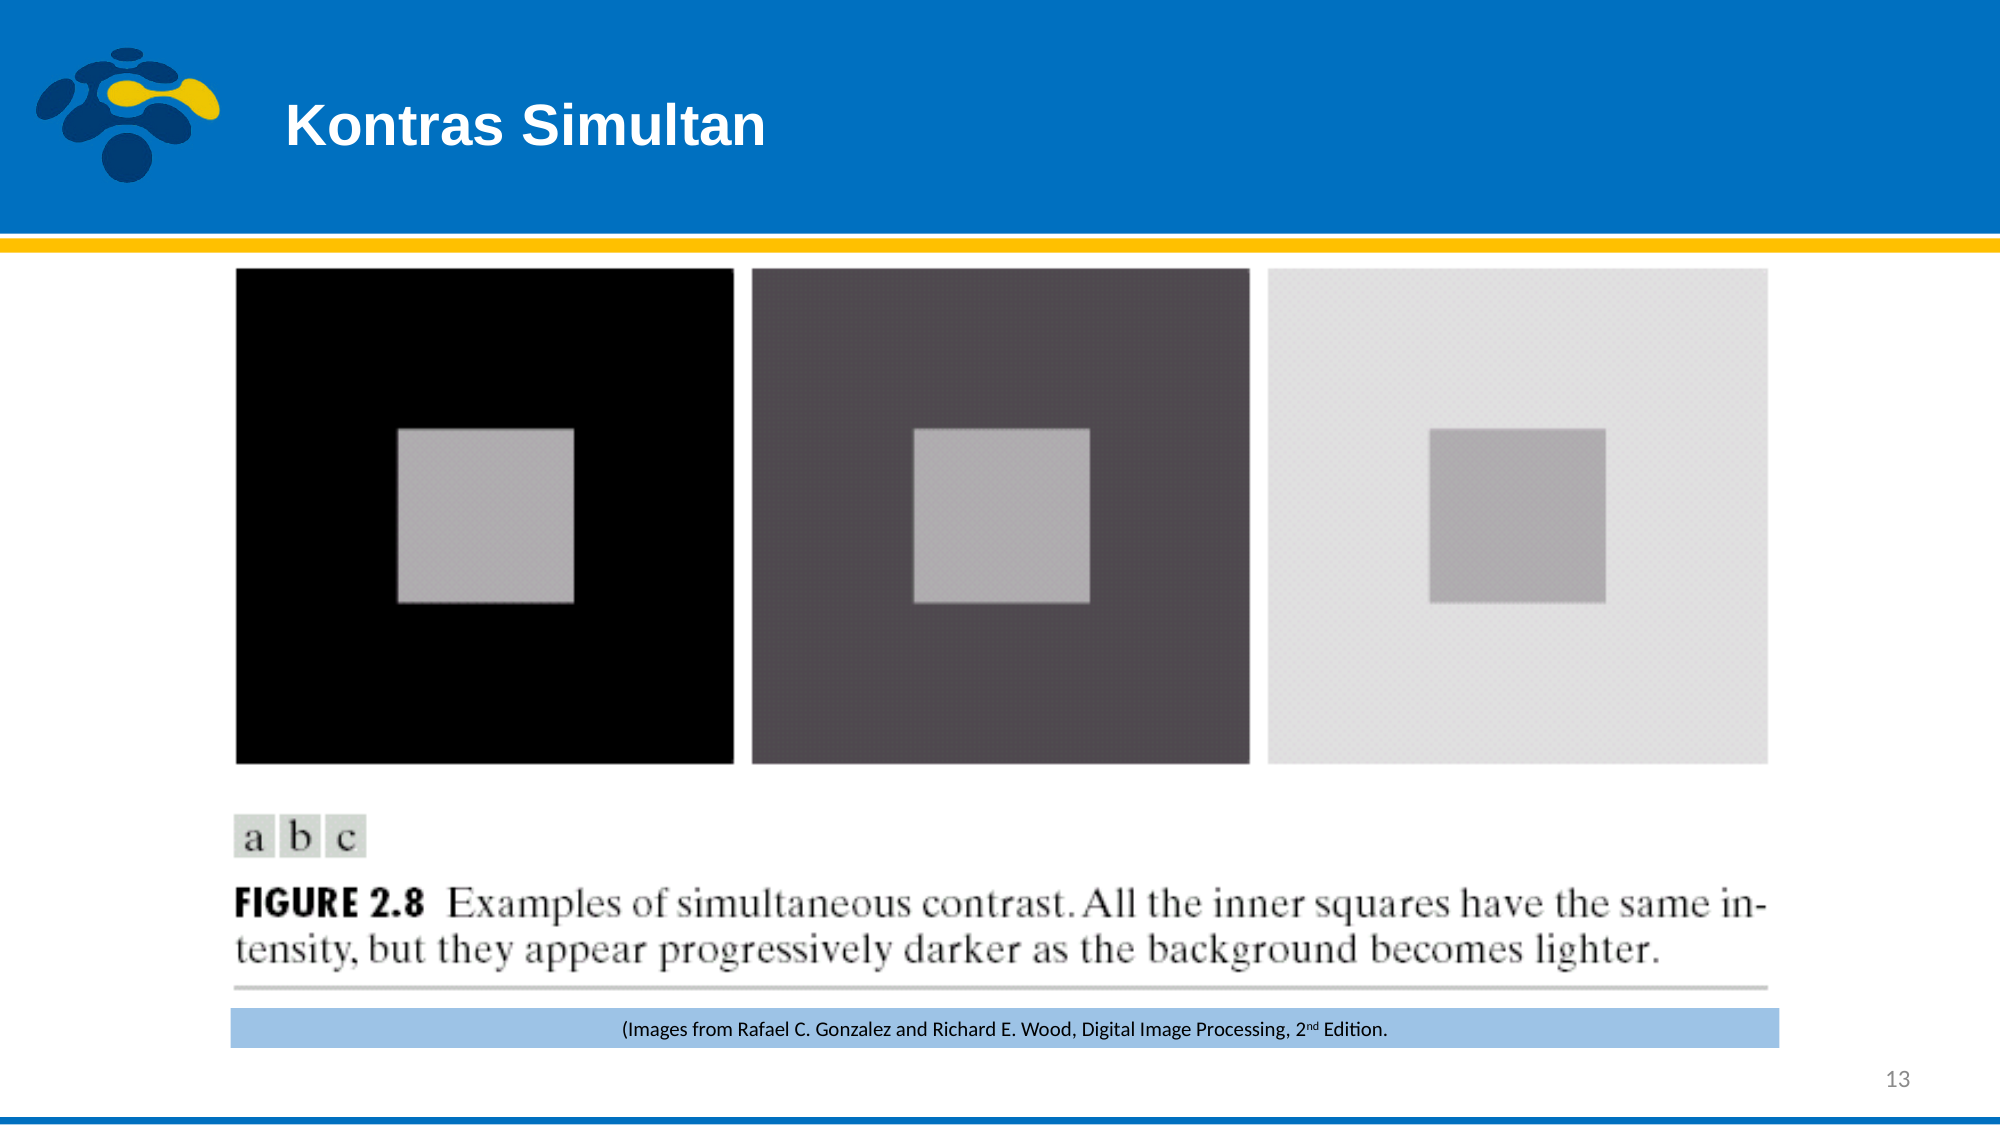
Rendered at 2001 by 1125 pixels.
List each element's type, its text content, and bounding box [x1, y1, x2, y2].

text_box (Images from Rafael C. Gonzalez and Richard E. Wood, Digital Image Processing, 2nd Edition. [230, 1009, 1780, 1048]
slide_number 13 [1475, 1047, 1926, 1108]
picture [230, 260, 1780, 1009]
picture [32, 42, 222, 187]
text_box Kontras Simultan [270, 80, 1268, 165]
